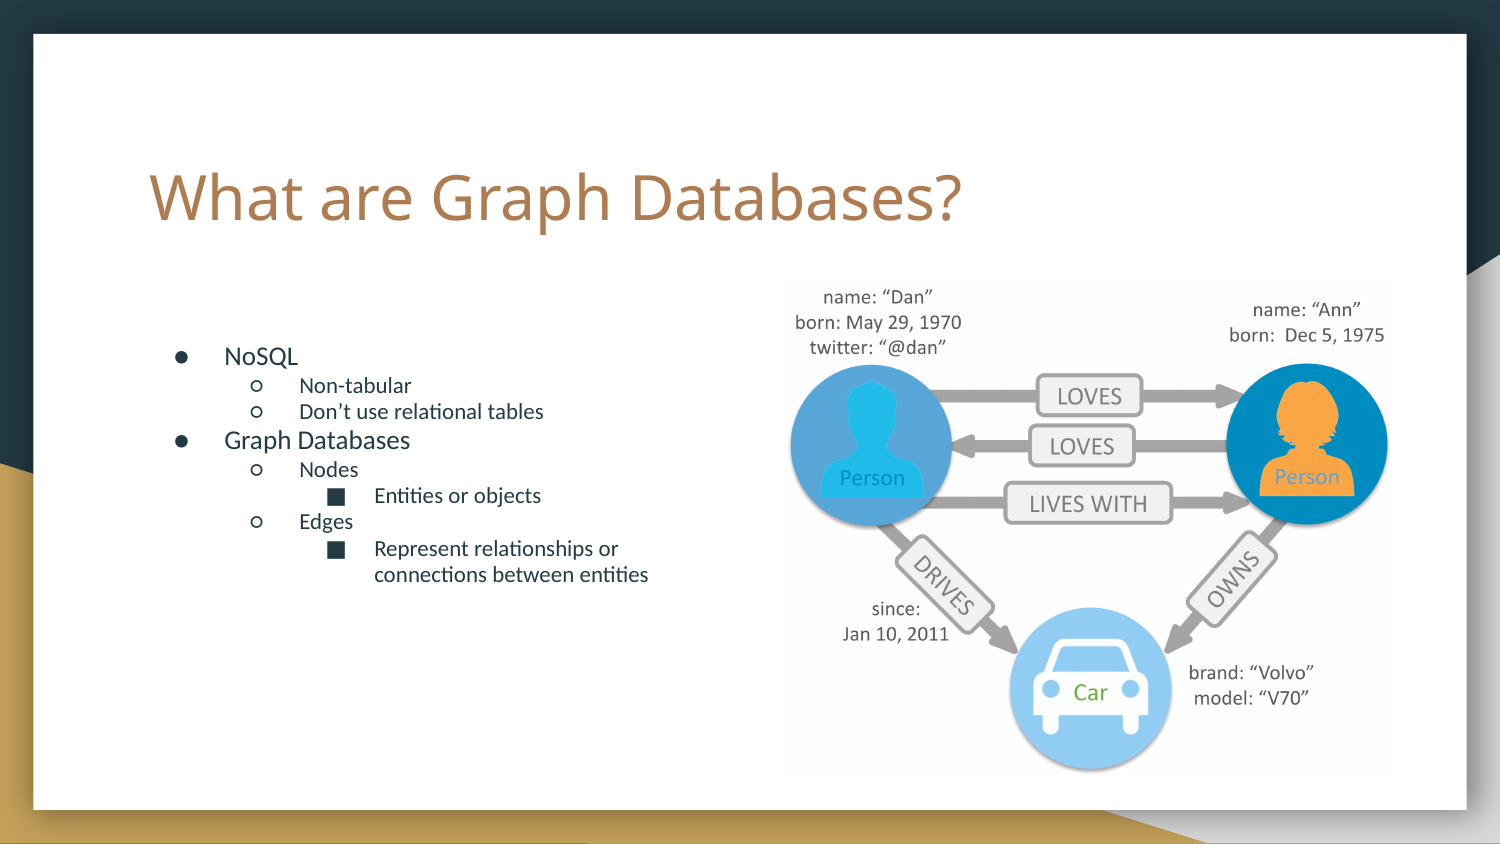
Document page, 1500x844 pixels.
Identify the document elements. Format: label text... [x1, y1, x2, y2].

list NoSQL Non-tabular Don’t use relational tables Graph Databases Nodes Entities or objects Edges Represent relationships or connections between entities [134, 326, 700, 729]
title What are Graph Databases? [134, 138, 1366, 296]
picture [780, 277, 1393, 777]
